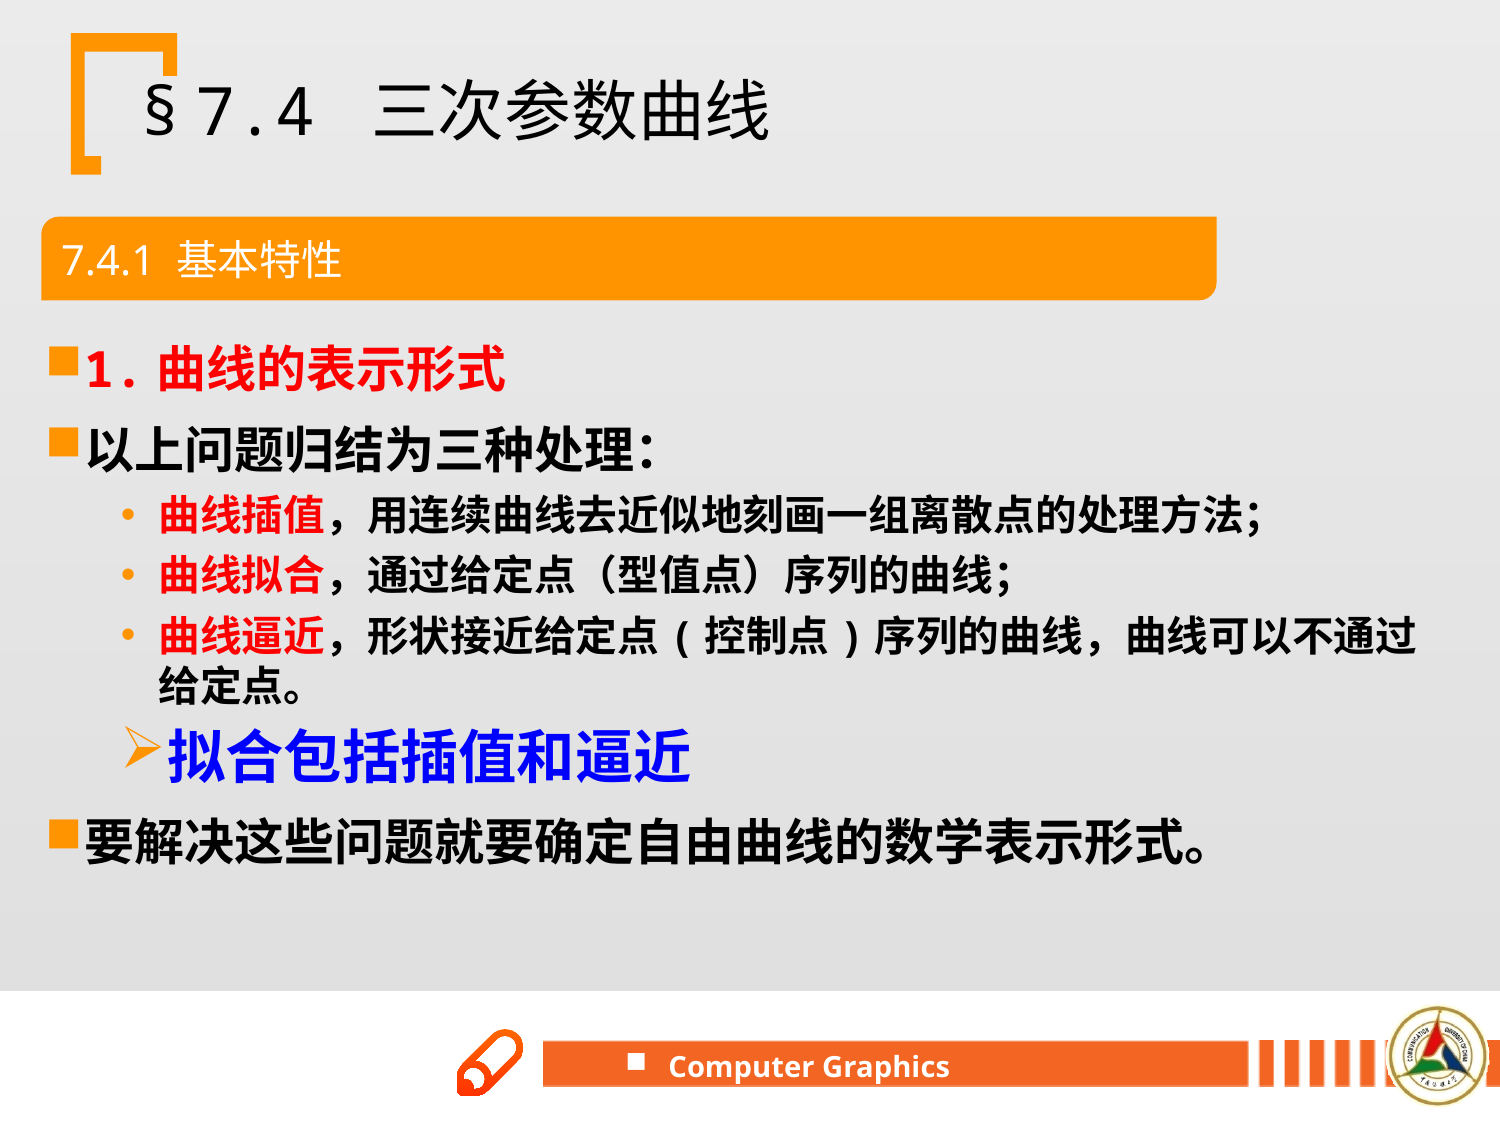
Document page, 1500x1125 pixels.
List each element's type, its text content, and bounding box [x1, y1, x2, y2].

title § 7.4 三次参数曲线 [129, 61, 1412, 187]
list 1.曲线的表示形式 以上问题归结为三种处理： 曲线插值，用连续曲线去近似地刻画一组离散点的处理方法； 曲线拟合，通过给定点（型值点）序列的曲线； 曲线逼近，形状接近给定点(控制点)序列的曲线，曲线可以不通过给定点。 拟合包括插值和逼近 要解决这些问题就要确定自由曲线的数学表示形式。 [31, 547, 1469, 900]
picture [543, 997, 1500, 1111]
text_box 7.4.1 基本特性 [40, 215, 1218, 302]
list 1.曲线的表示形式 以上问题归结为三种处理： 曲线插值，用连续曲线去近似地刻画一组离散点的处理方法； 曲线拟合，通过给定点（型值点）序列的曲线； 曲线逼近，形状接近给定点(控制点)序列的曲线，曲线可以不通过给定点。 拟合包括插值和逼近 要解决这些问题就要确定自由曲线的数学表示形式。 [31, 330, 1469, 546]
